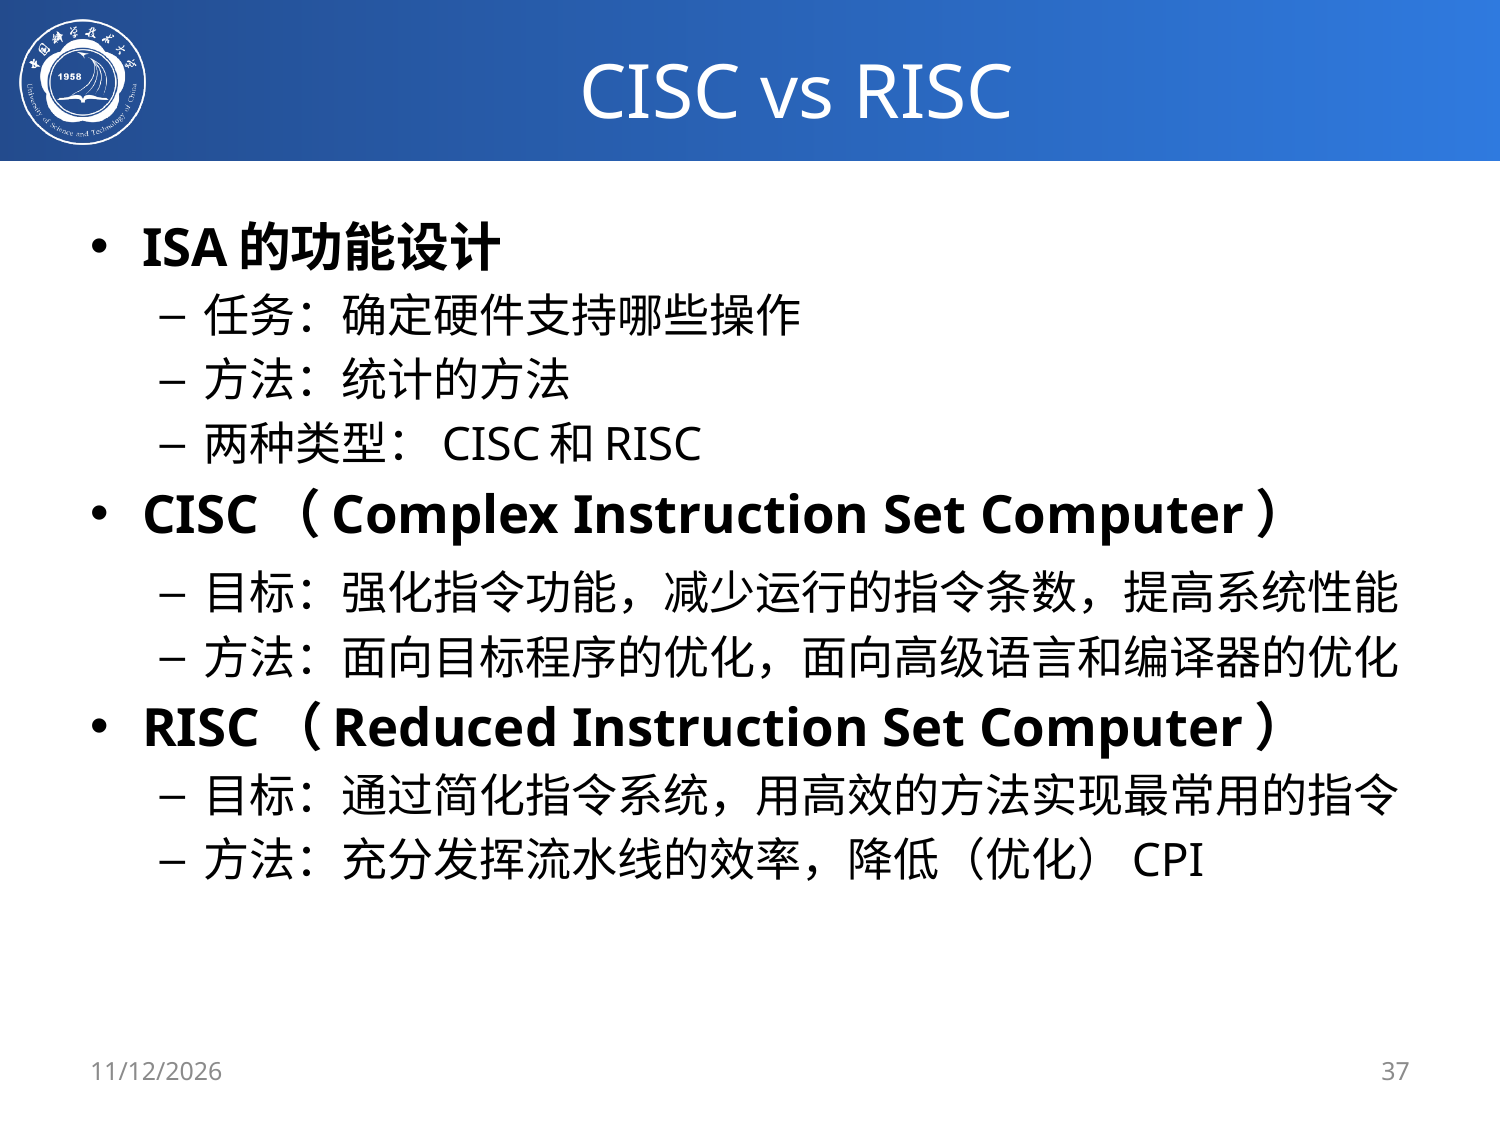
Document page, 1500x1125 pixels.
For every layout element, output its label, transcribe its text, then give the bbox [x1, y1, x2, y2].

picture [19, 19, 146, 145]
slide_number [75, 1042, 425, 1103]
list ISA的功能设计 任务：确定硬件支持哪些操作 方法：统计的方法 两种类型：CISC和RISC CISC（Complex Instruction Set Computer） 目标：强化指令功能，减少运行的指令条数，提高系统性能 方法：面向目标程序的优化，面向高级语言和编译器的优化 RISC（Reduced Instruction Set Computer） 目标：通过简化指令系统，用高效的方法实现最常用的指令 方法：充分发挥流水线的效率，降低（优化）CPI [75, 206, 1425, 1036]
title CISC vs RISC [169, 24, 1425, 153]
slide_number 37 [1074, 1042, 1425, 1103]
